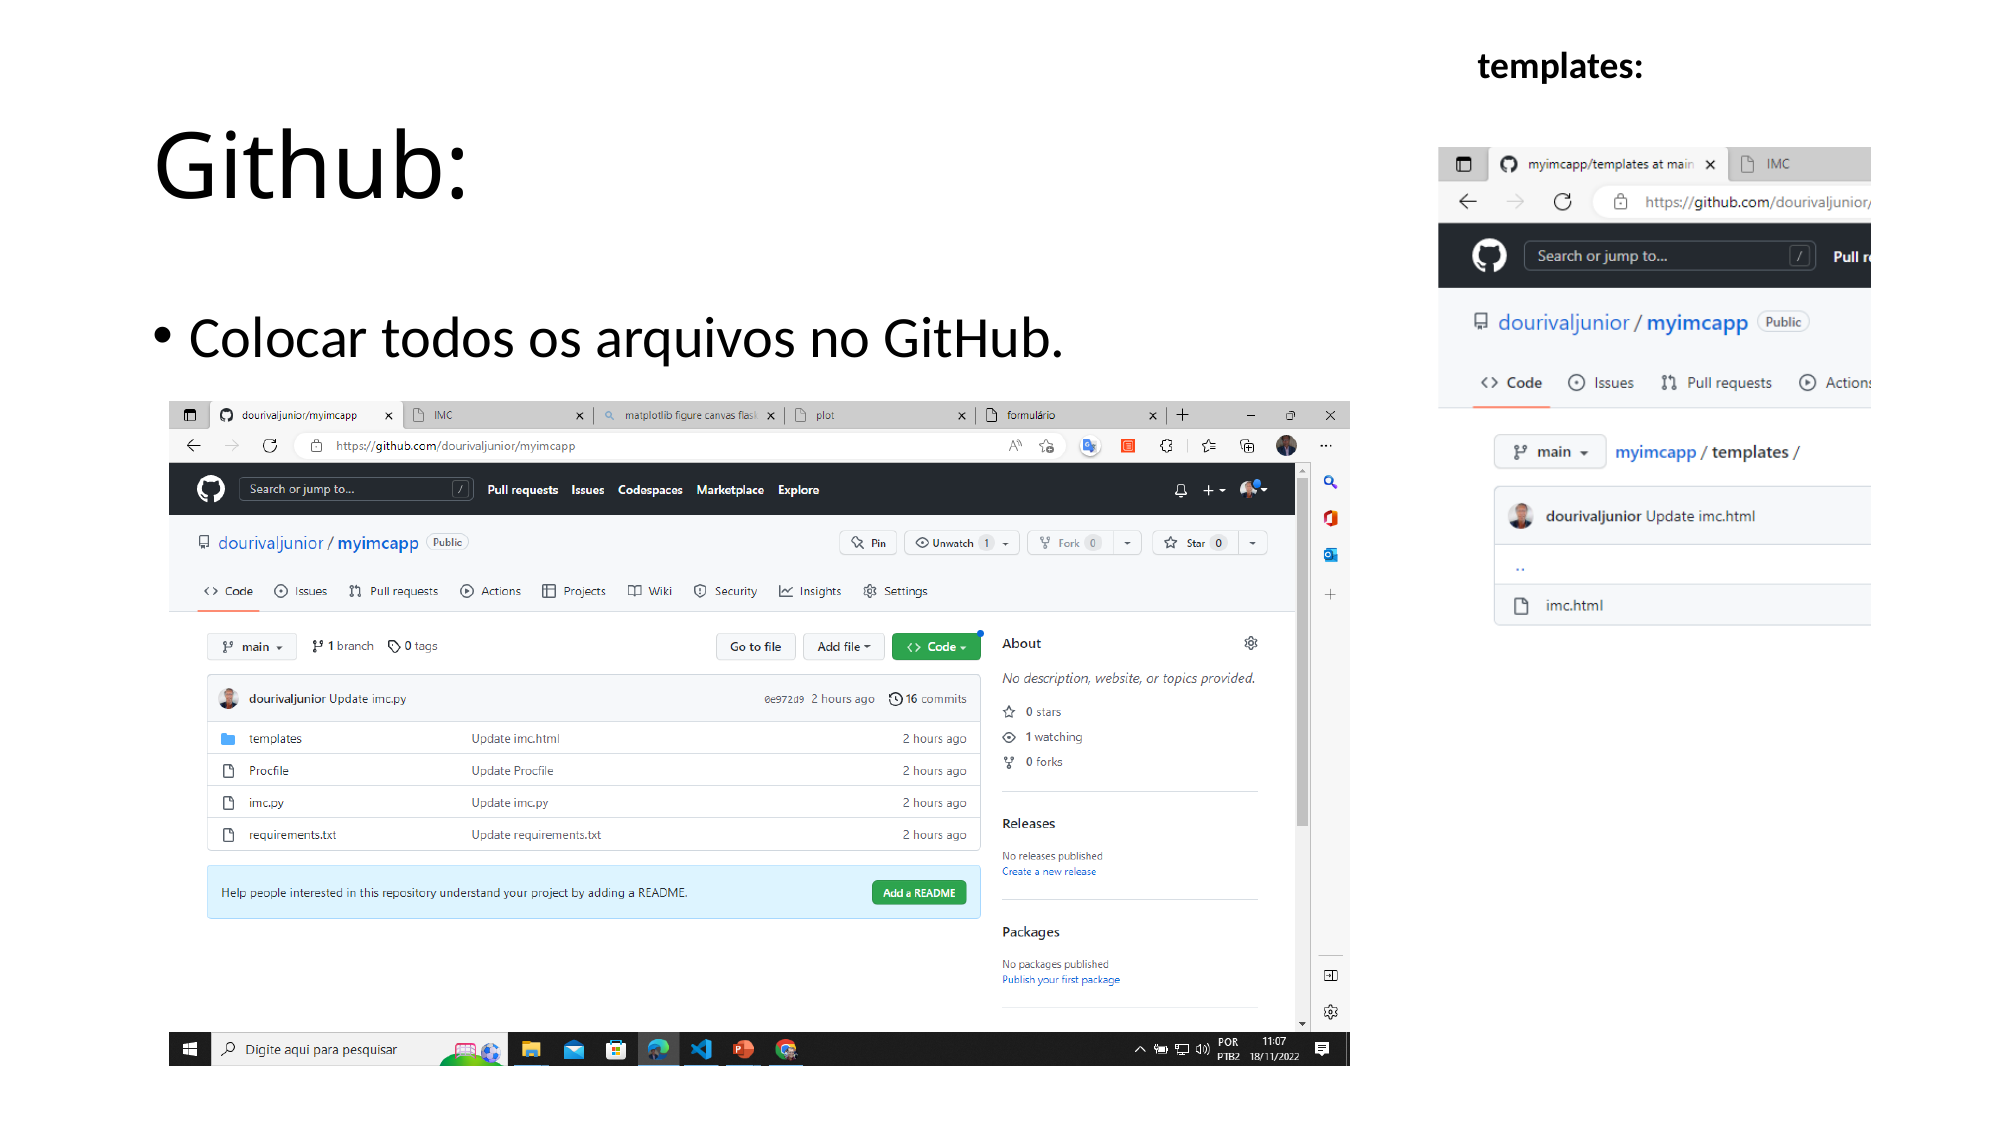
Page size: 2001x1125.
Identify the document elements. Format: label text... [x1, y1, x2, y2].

text_box templates: [1462, 33, 1863, 94]
list Colocar todos os arquivos no GitHub. [137, 299, 1863, 1014]
picture [1438, 147, 1871, 657]
title Github: [137, 59, 1863, 278]
picture [169, 401, 1350, 1066]
